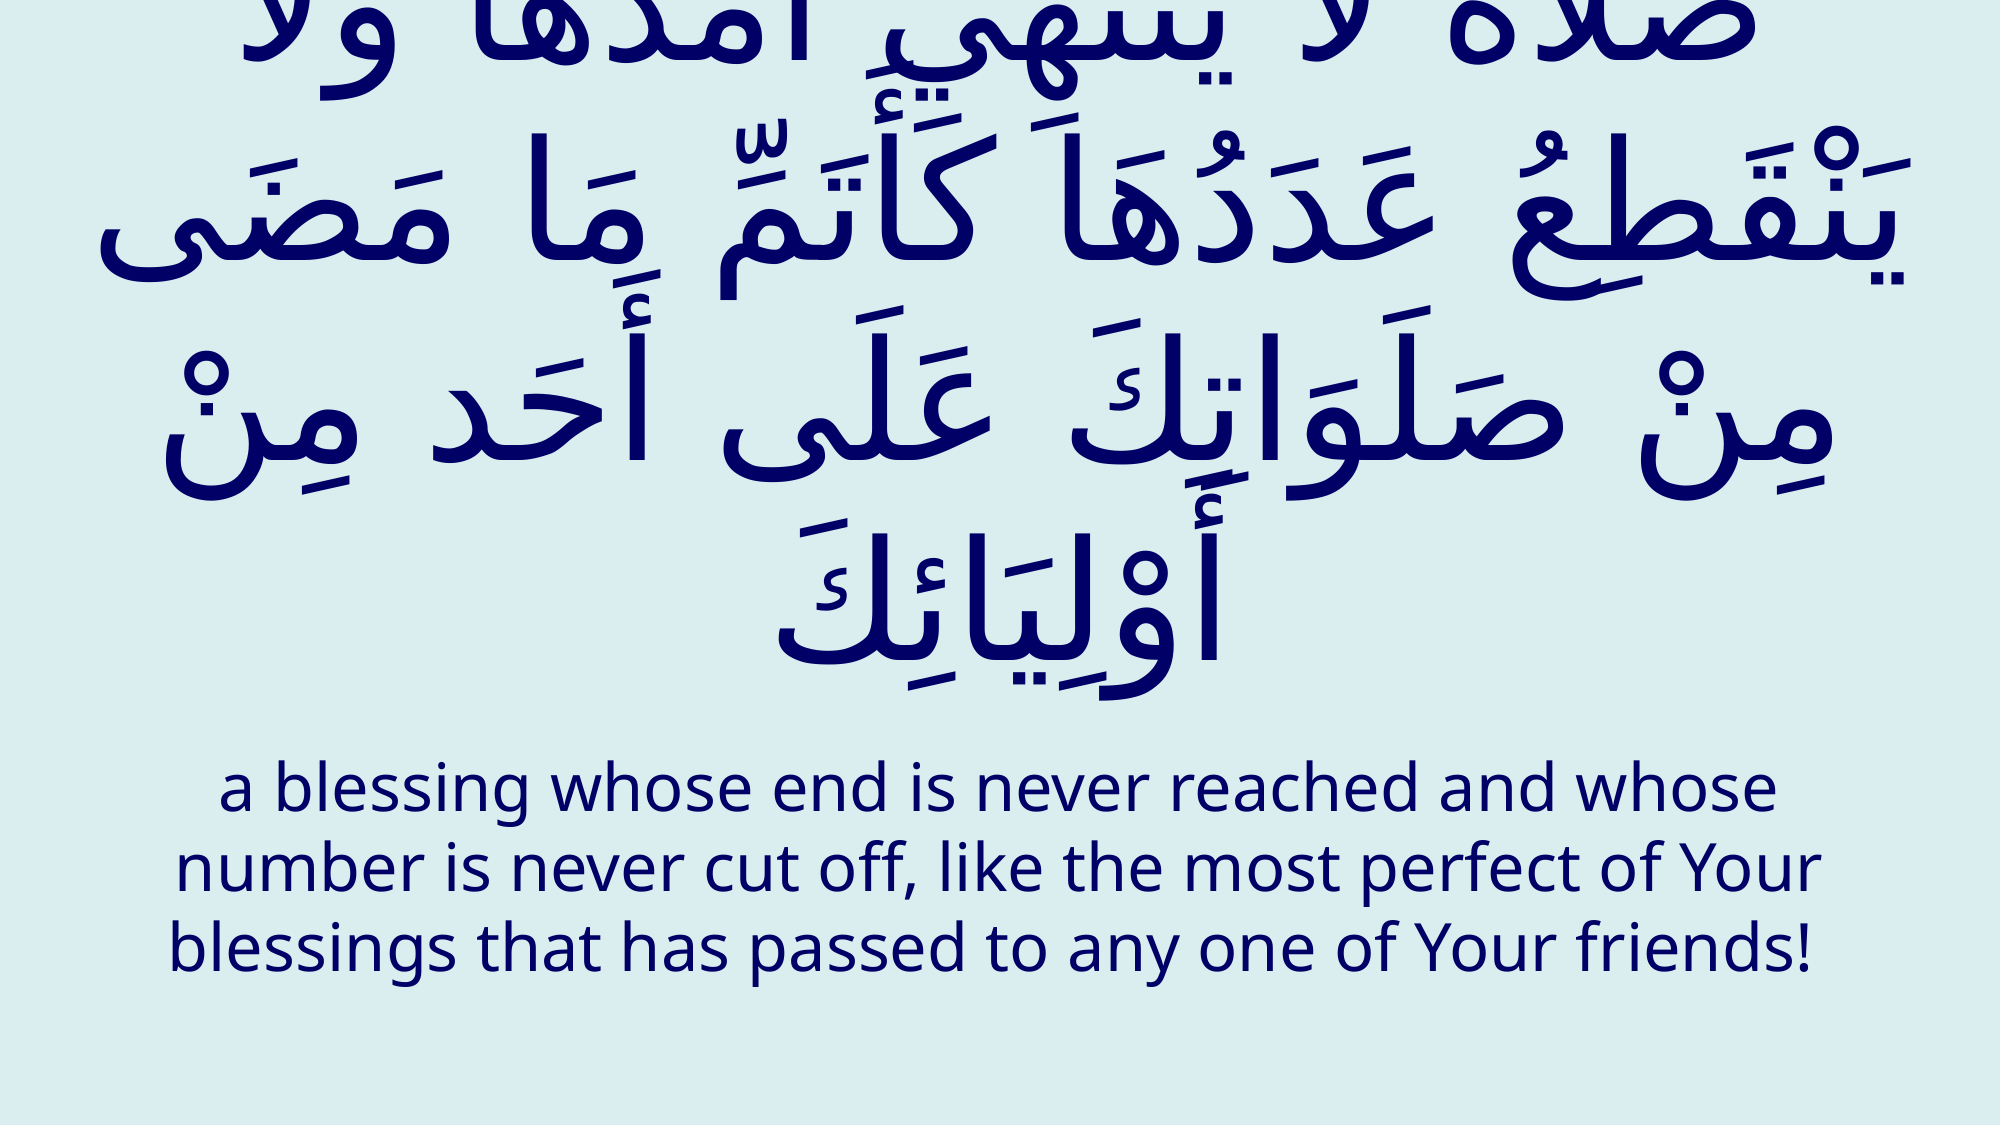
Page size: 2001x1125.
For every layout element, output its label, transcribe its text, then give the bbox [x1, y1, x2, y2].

list a blessing whose end is never reached and whose number is never cut off, like the most perfect of Your blessings that has passed to any one of Your friends! [112, 737, 1888, 1050]
title صَلاةً لا يَنْتَهِي أَمَدُهَا وَلا يَنْقَطِعُ عَدَدُهَا كَأَتَمِّ مَا مَضَى مِنْ صَلَوَاتِكَ عَلَى أَحَد مِنْ أَوْلِيَائِكَ [12, 200, 1988, 388]
